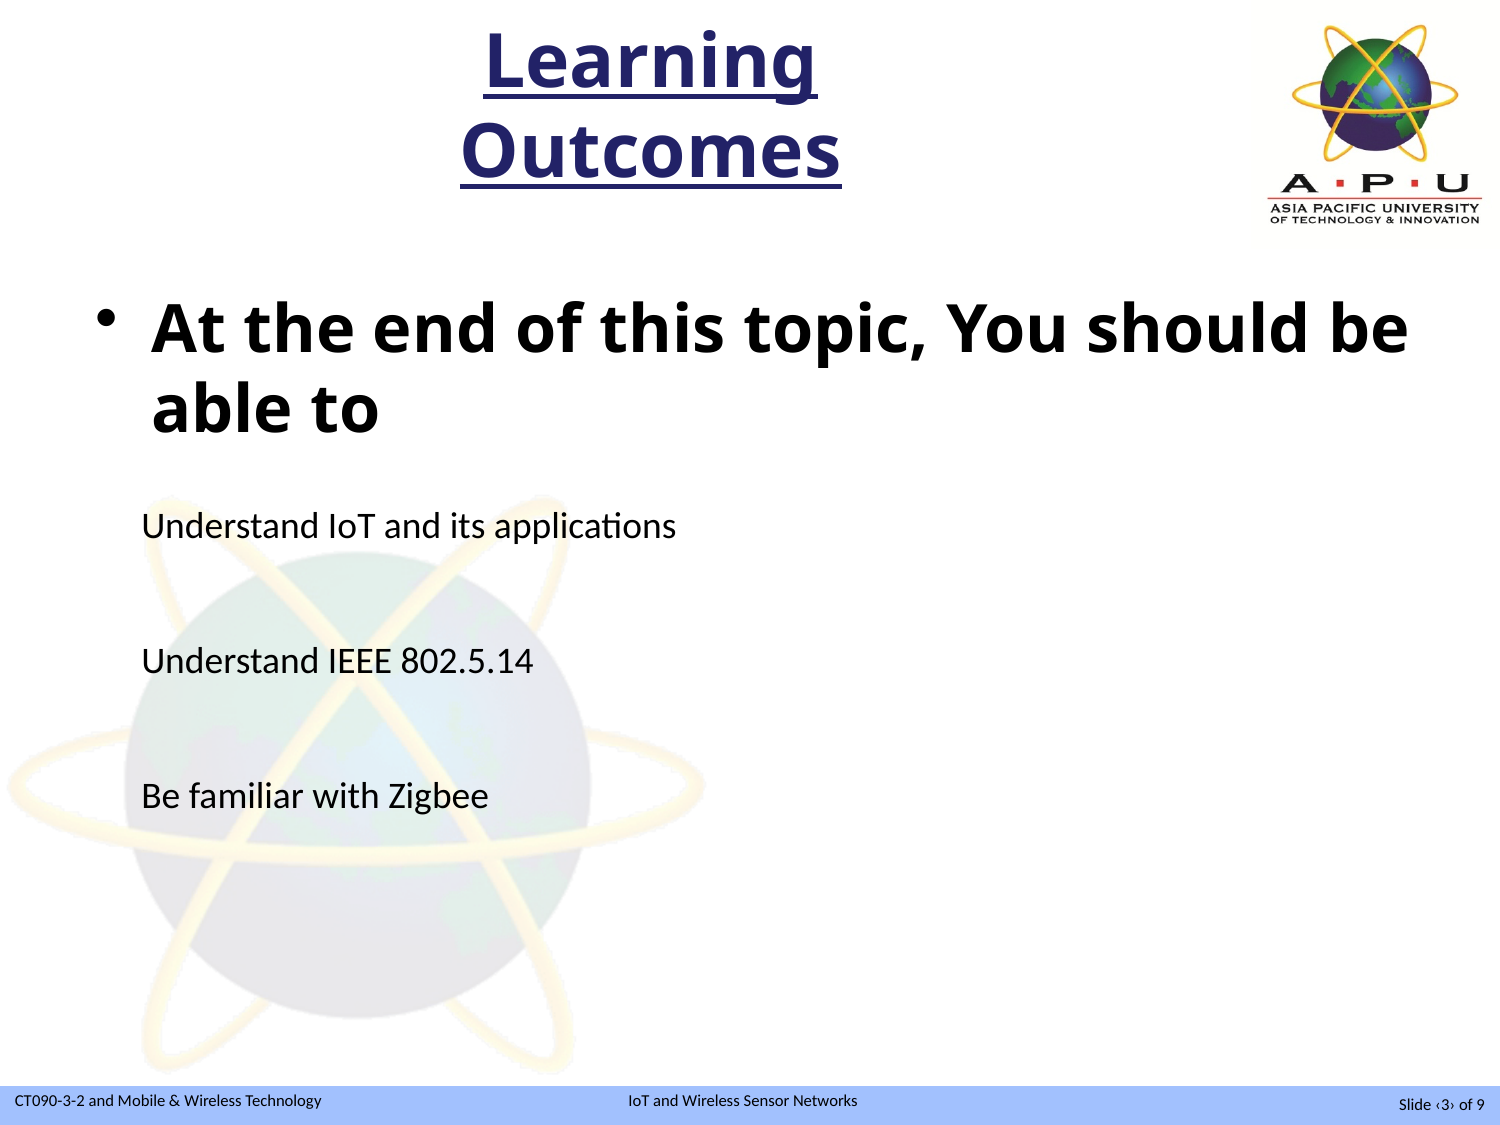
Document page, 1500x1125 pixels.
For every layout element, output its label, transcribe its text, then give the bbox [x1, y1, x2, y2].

footer Slide ‹3› of 9 [1024, 1086, 1500, 1125]
title Learning Outcomes [276, 1, 1025, 205]
list At the end of this topic, You should be able to [79, 278, 1430, 1021]
text_box Understand IoT and its applications Understand IEEE 802.5.14 Be familiar with Zigbee [126, 471, 1430, 824]
picture [1251, 0, 1500, 249]
